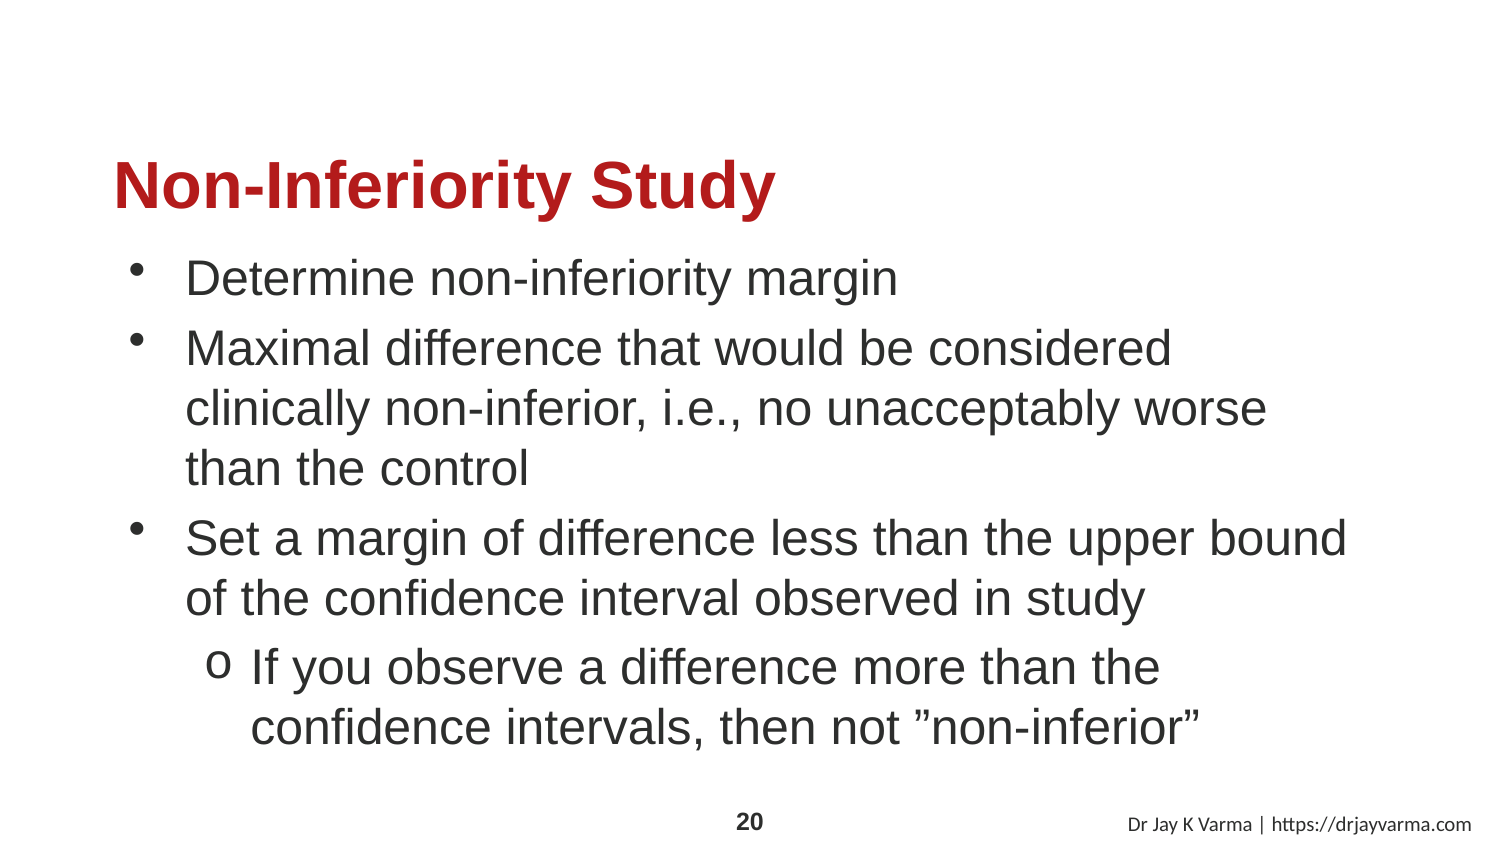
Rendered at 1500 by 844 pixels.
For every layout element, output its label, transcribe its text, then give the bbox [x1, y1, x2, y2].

list Determine non-inferiority margin Maximal difference that would be considered clinically non-inferior, i.e., no unacceptably worse than the control Set a margin of difference less than the upper bound of the confidence interval observed in study If you observe a difference more than the confidence intervals, then not ”non-inferior” [113, 237, 1369, 784]
title Non-Inferiority Study [113, 141, 1398, 231]
text_box Dr Jay K Varma | https://drjayvarma.com [1113, 803, 1500, 844]
